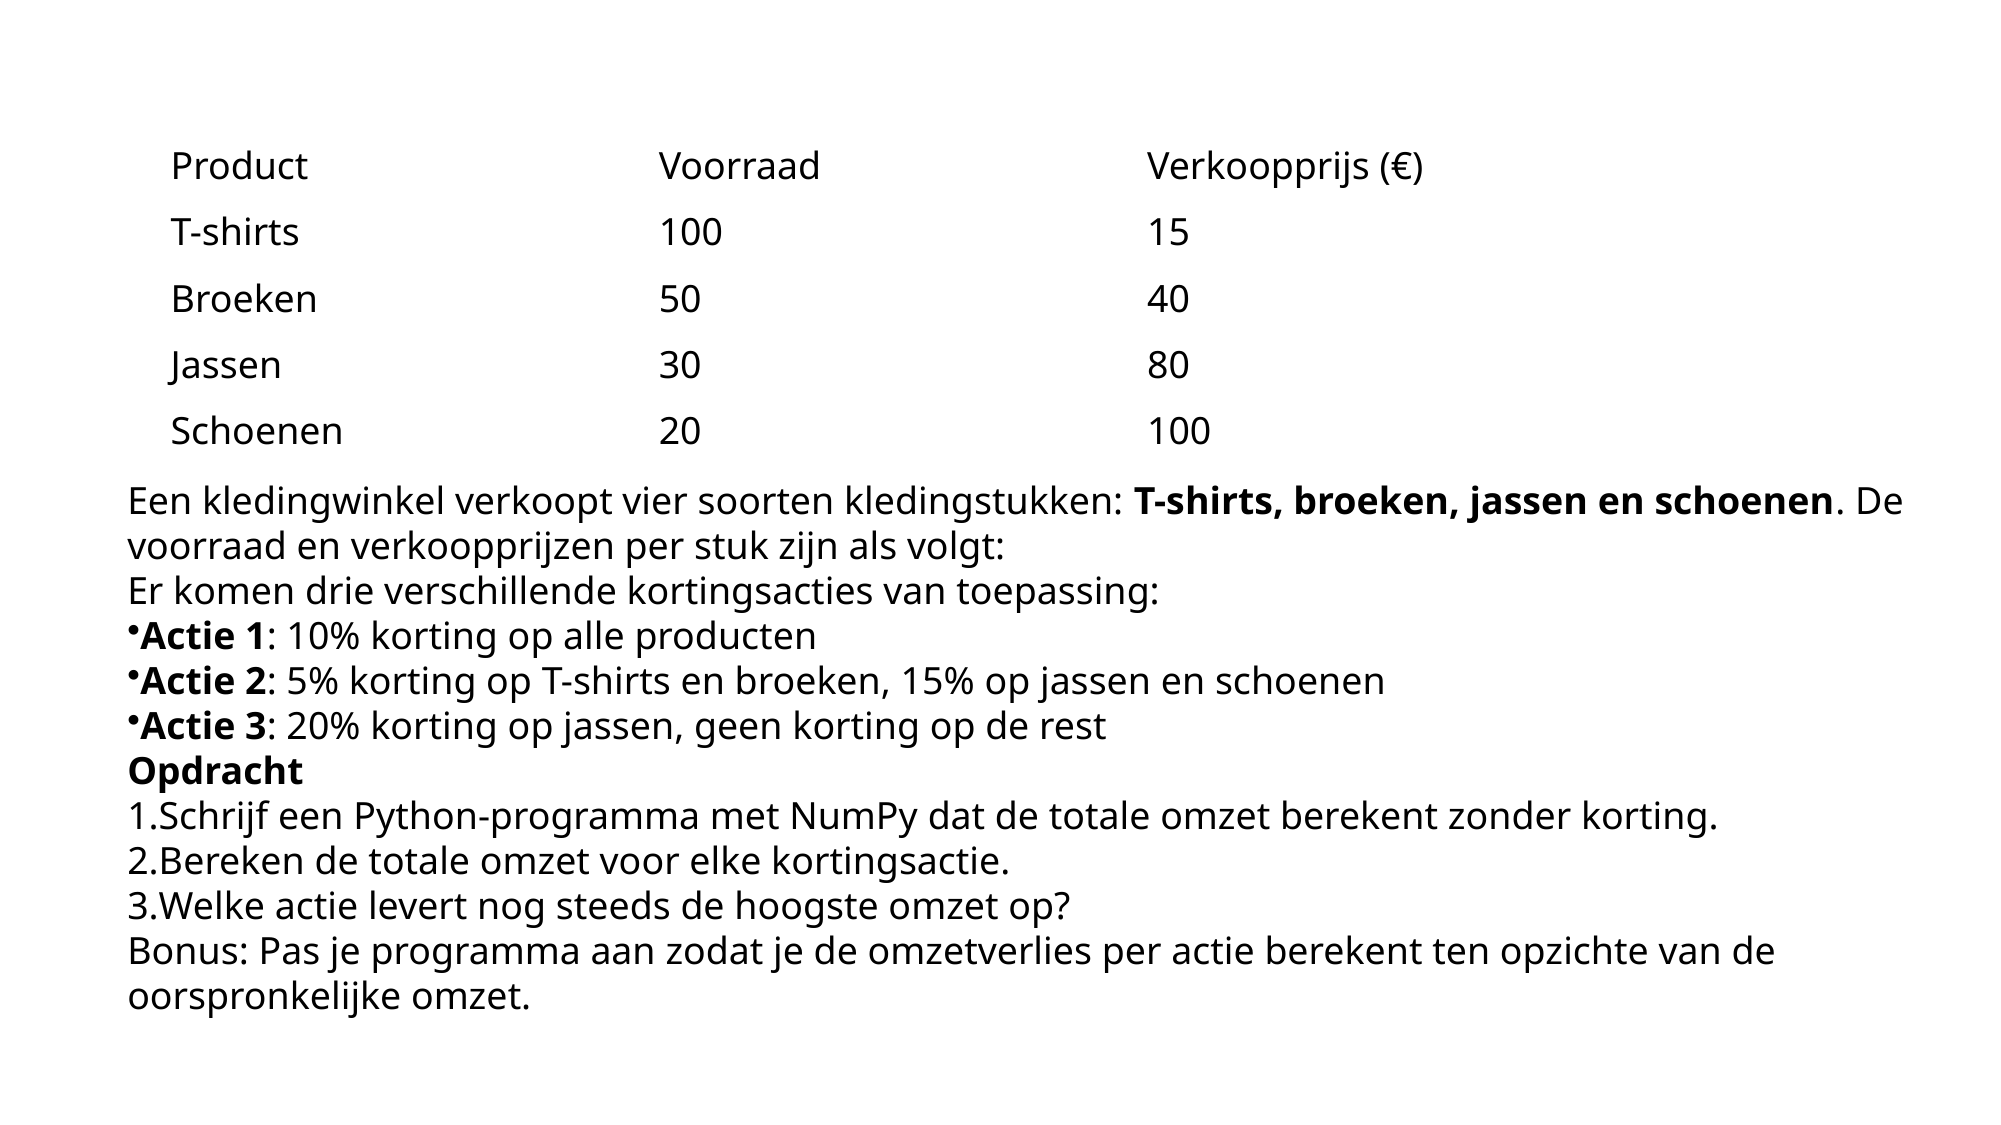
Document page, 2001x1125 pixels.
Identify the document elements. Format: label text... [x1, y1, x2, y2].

table_cell Broeken [156, 264, 644, 331]
table_cell 15 [1132, 198, 1620, 264]
table_header Product [156, 132, 644, 198]
text_box Een kledingwinkel verkoopt vier soorten kledingstukken: T-shirts, broeken, jassen en schoenen. De voorraad en verkoopprijzen per stuk zijn als volgt: Er komen drie verschillende kortingsacties van toepassing: Actie 1: 10% korting op alle producten Actie 2: 5% korting op T-shirts en broeken, 15% op jassen en schoenen Actie 3: 20% korting op jassen, geen korting op de rest Opdracht Schrijf een Python-programma met NumPy dat de totale omzet berekent zonder korting. Bereken de totale omzet voor elke kortingsactie. Welke actie levert nog steeds de hoogste omzet op? Bonus: Pas je programma aan zodat je de omzetverlies per actie berekent ten opzichte van de oorspronkelijke omzet. [112, 469, 2000, 1025]
table_cell 50 [644, 264, 1132, 331]
table_cell 100 [644, 198, 1132, 264]
table_header Voorraad [644, 132, 1132, 198]
table_cell 100 [1132, 397, 1620, 463]
table_cell Schoenen [156, 397, 644, 463]
table_cell Jassen [156, 331, 644, 397]
table_cell T-shirts [156, 198, 644, 264]
table_cell 20 [644, 397, 1132, 463]
table_cell 30 [644, 331, 1132, 397]
table_cell 80 [1132, 331, 1620, 397]
table_header Verkoopprijs (€) [1132, 132, 1620, 198]
table_cell 40 [1132, 264, 1620, 331]
